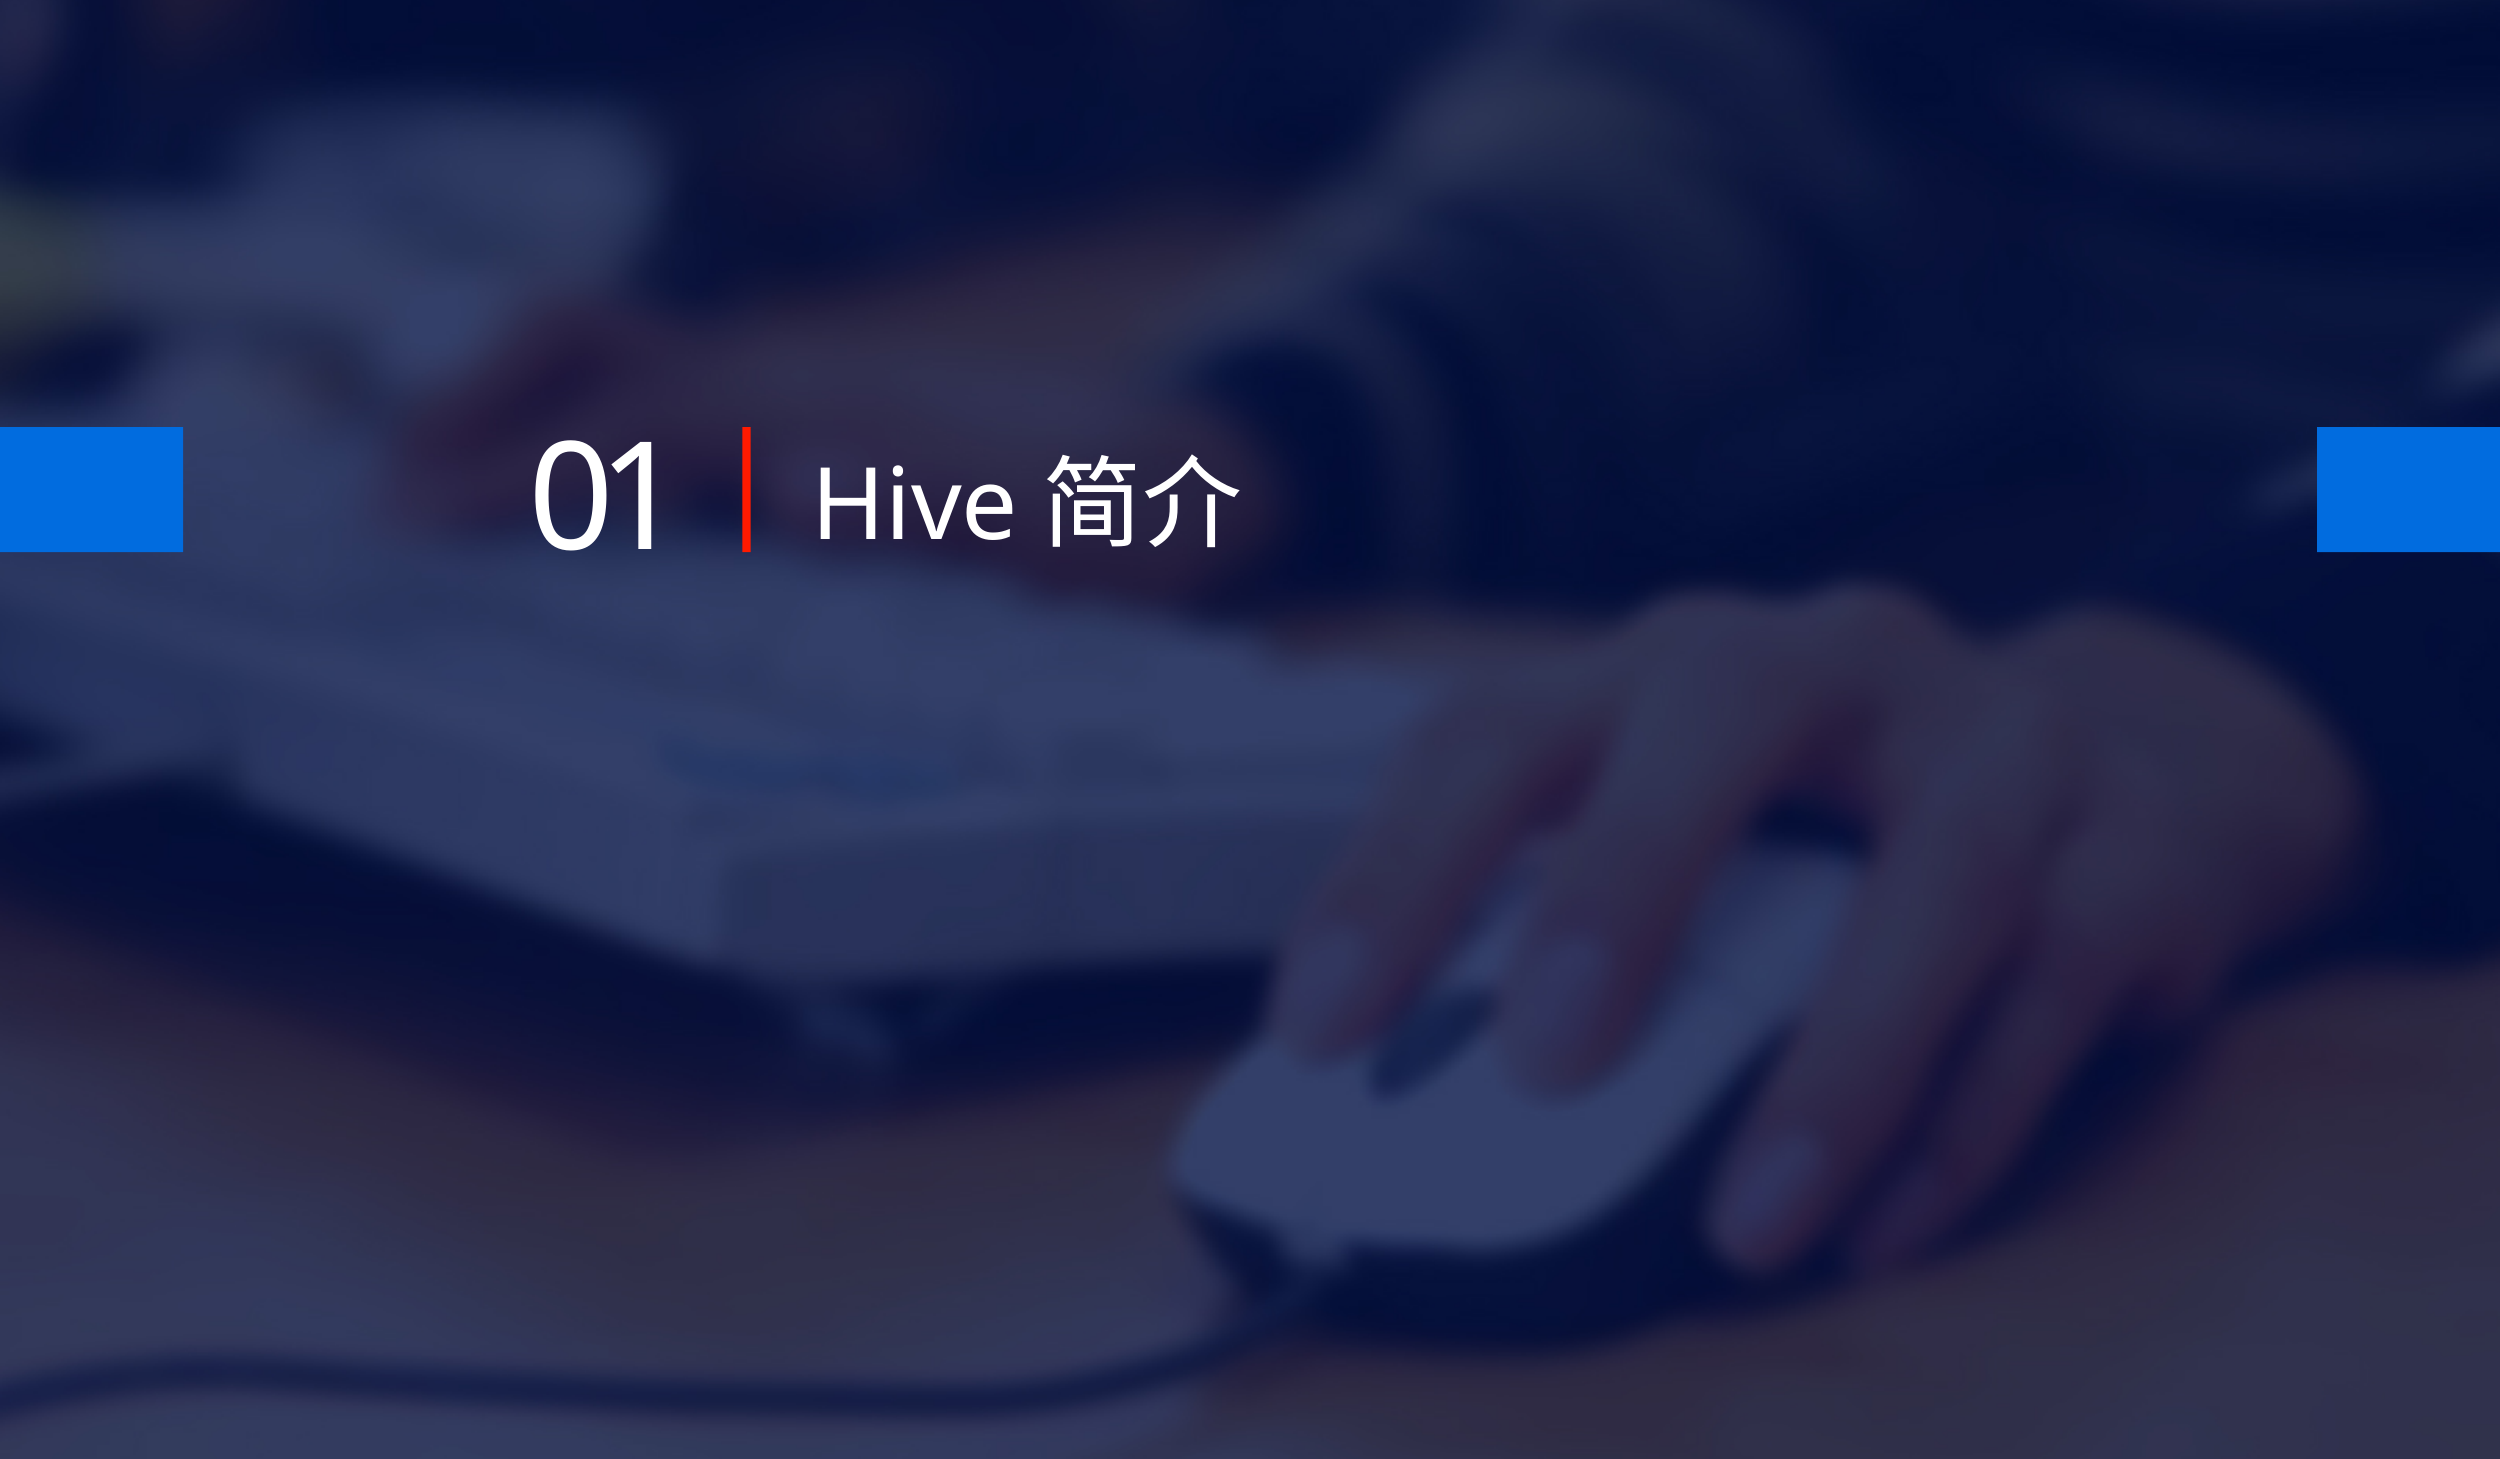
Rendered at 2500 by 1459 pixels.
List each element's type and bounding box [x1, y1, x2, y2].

text_box [485, 408, 2184, 571]
picture [0, 0, 2500, 1459]
